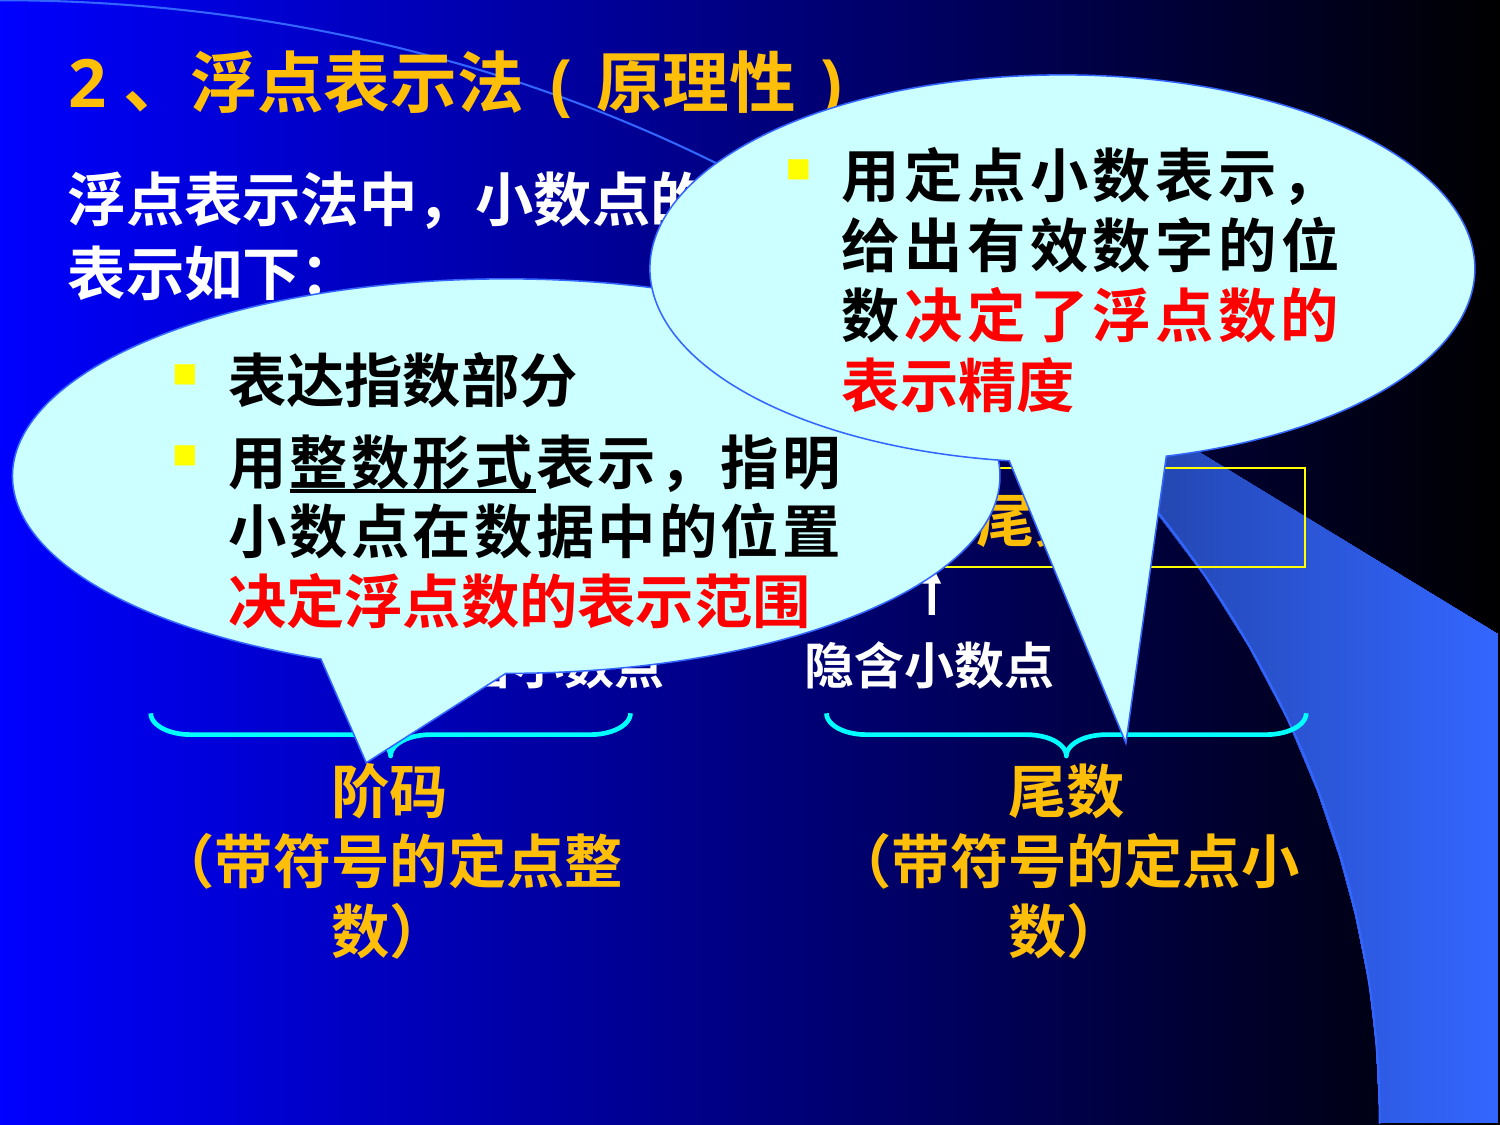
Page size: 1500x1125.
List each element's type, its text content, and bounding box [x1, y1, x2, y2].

list 2、浮点表示法(原理性) 浮点表示法中，小数点的位置可按需要浮动。 表示如下： [53, 42, 1404, 331]
table_header ．尾数位 [951, 469, 1051, 563]
table_header ．尾数位 [1151, 469, 1304, 566]
text_box [388, 722, 627, 757]
text_box 阶码 （带符号的定点整数） [100, 753, 680, 929]
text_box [787, 564, 1072, 714]
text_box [397, 562, 682, 714]
text_box [829, 713, 1122, 753]
text_box [150, 713, 353, 735]
text_box 表达指数部分 用整数形式表示，指明小数点在数据中的位置决定浮点数的表示范围 [12, 278, 1000, 763]
text_box [1128, 713, 1307, 735]
text_box 用定点小数表示，给出有效数字的位数决定了浮点数的表示精度 [649, 74, 1475, 744]
text_box 尾数 （带符号的定点小数） [794, 753, 1339, 941]
